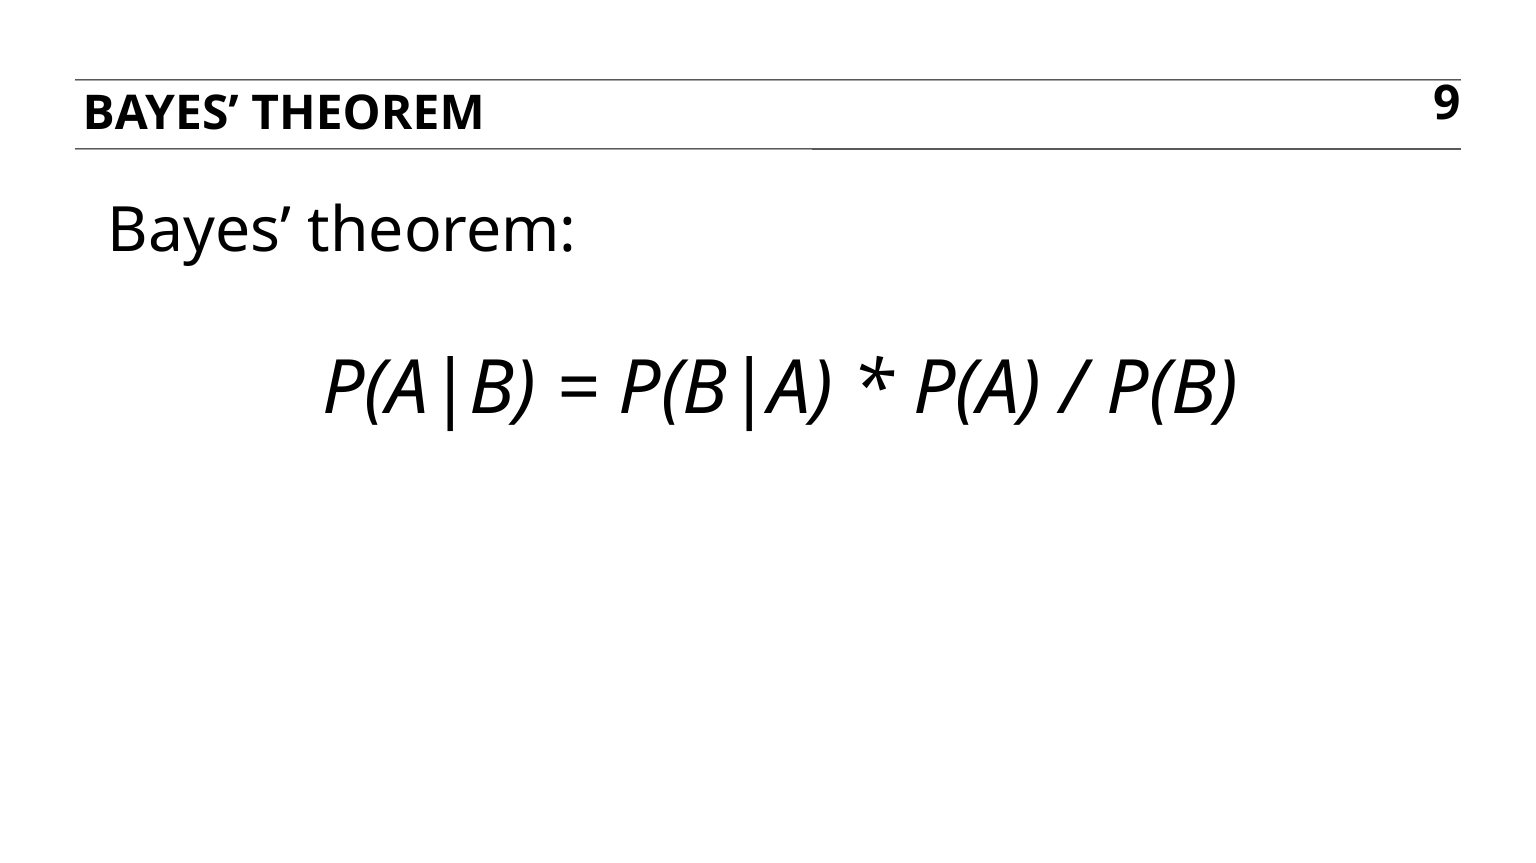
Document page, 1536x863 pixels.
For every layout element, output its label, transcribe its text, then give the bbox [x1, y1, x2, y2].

slide_number 9 [1419, 86, 1461, 138]
text_box Bayes’ theorem: P(A|B) = P(B|A) * P(A) / P(B) [92, 181, 1468, 436]
list Bayes’ theorem [67, 81, 1118, 132]
